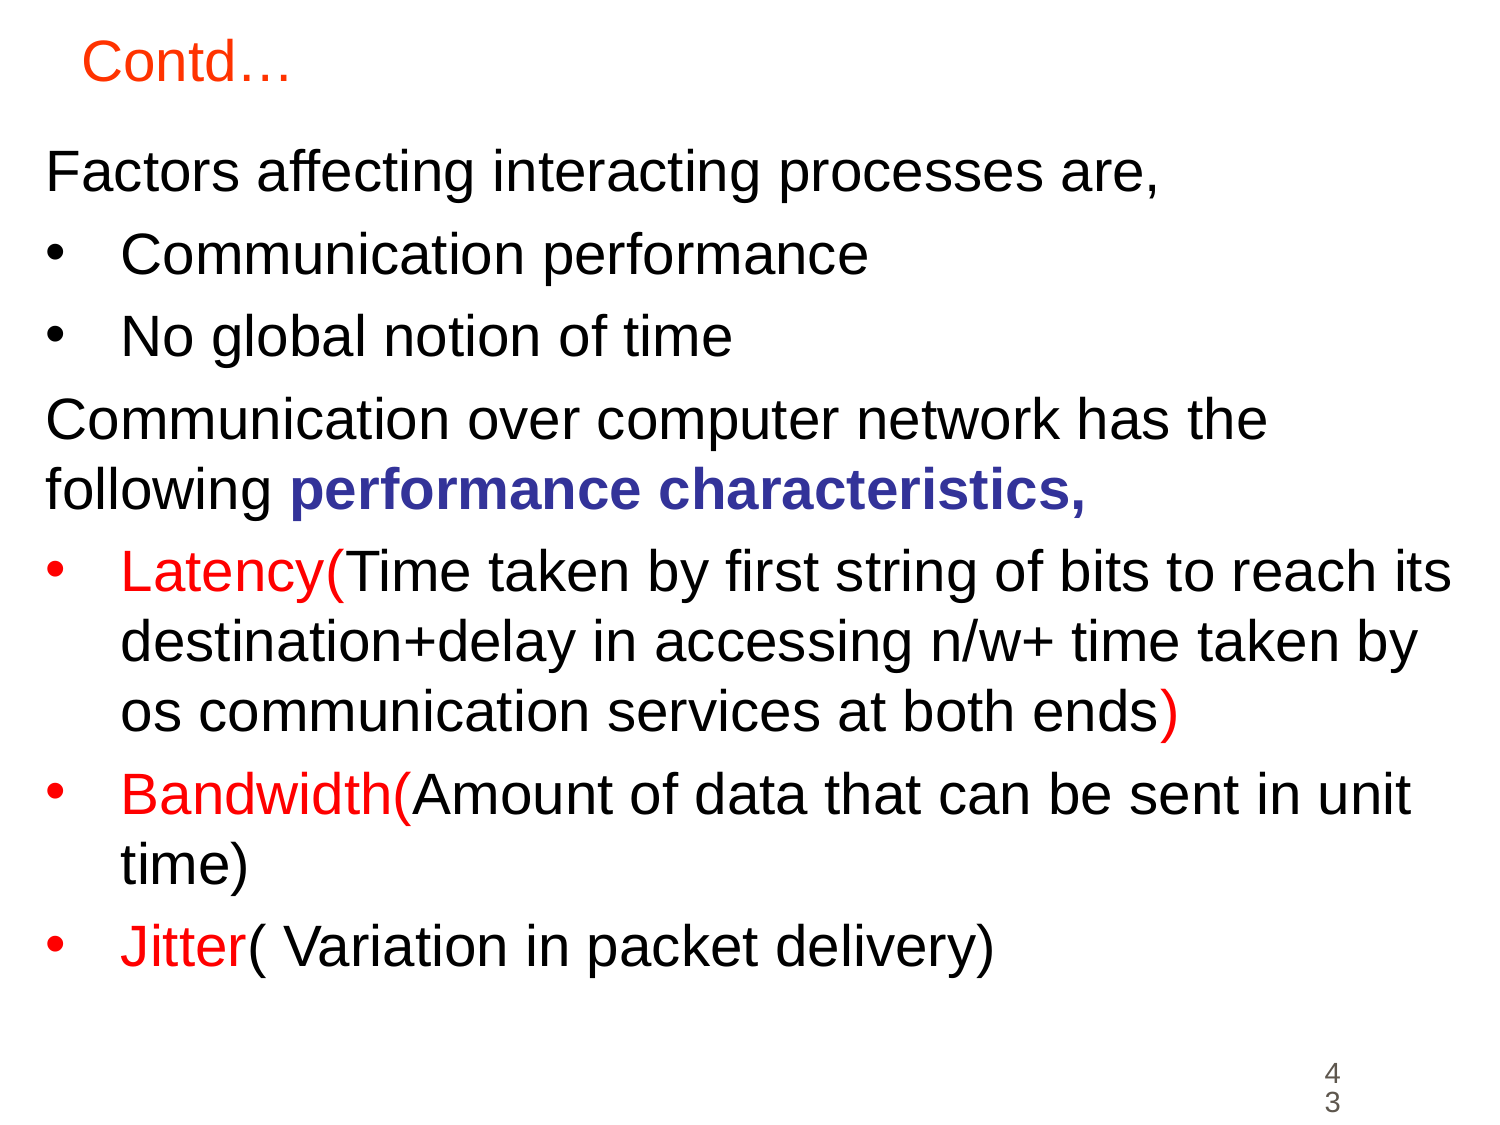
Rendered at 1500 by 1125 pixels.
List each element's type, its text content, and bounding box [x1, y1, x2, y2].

slide_number 43 [1309, 1046, 1357, 1097]
title Contd… [66, 0, 1414, 103]
list Factors affecting interacting processes are, Communication performance No global notion of time Communication over computer network has the following performance characteristics, Latency(Time taken by first string of bits to reach its destination+delay in accessing n/w+ time taken by os communication services at both ends) Bandwidth(Amount of data that can be sent in unit time) Jitter( Variation in packet delivery) [36, 124, 1473, 1063]
